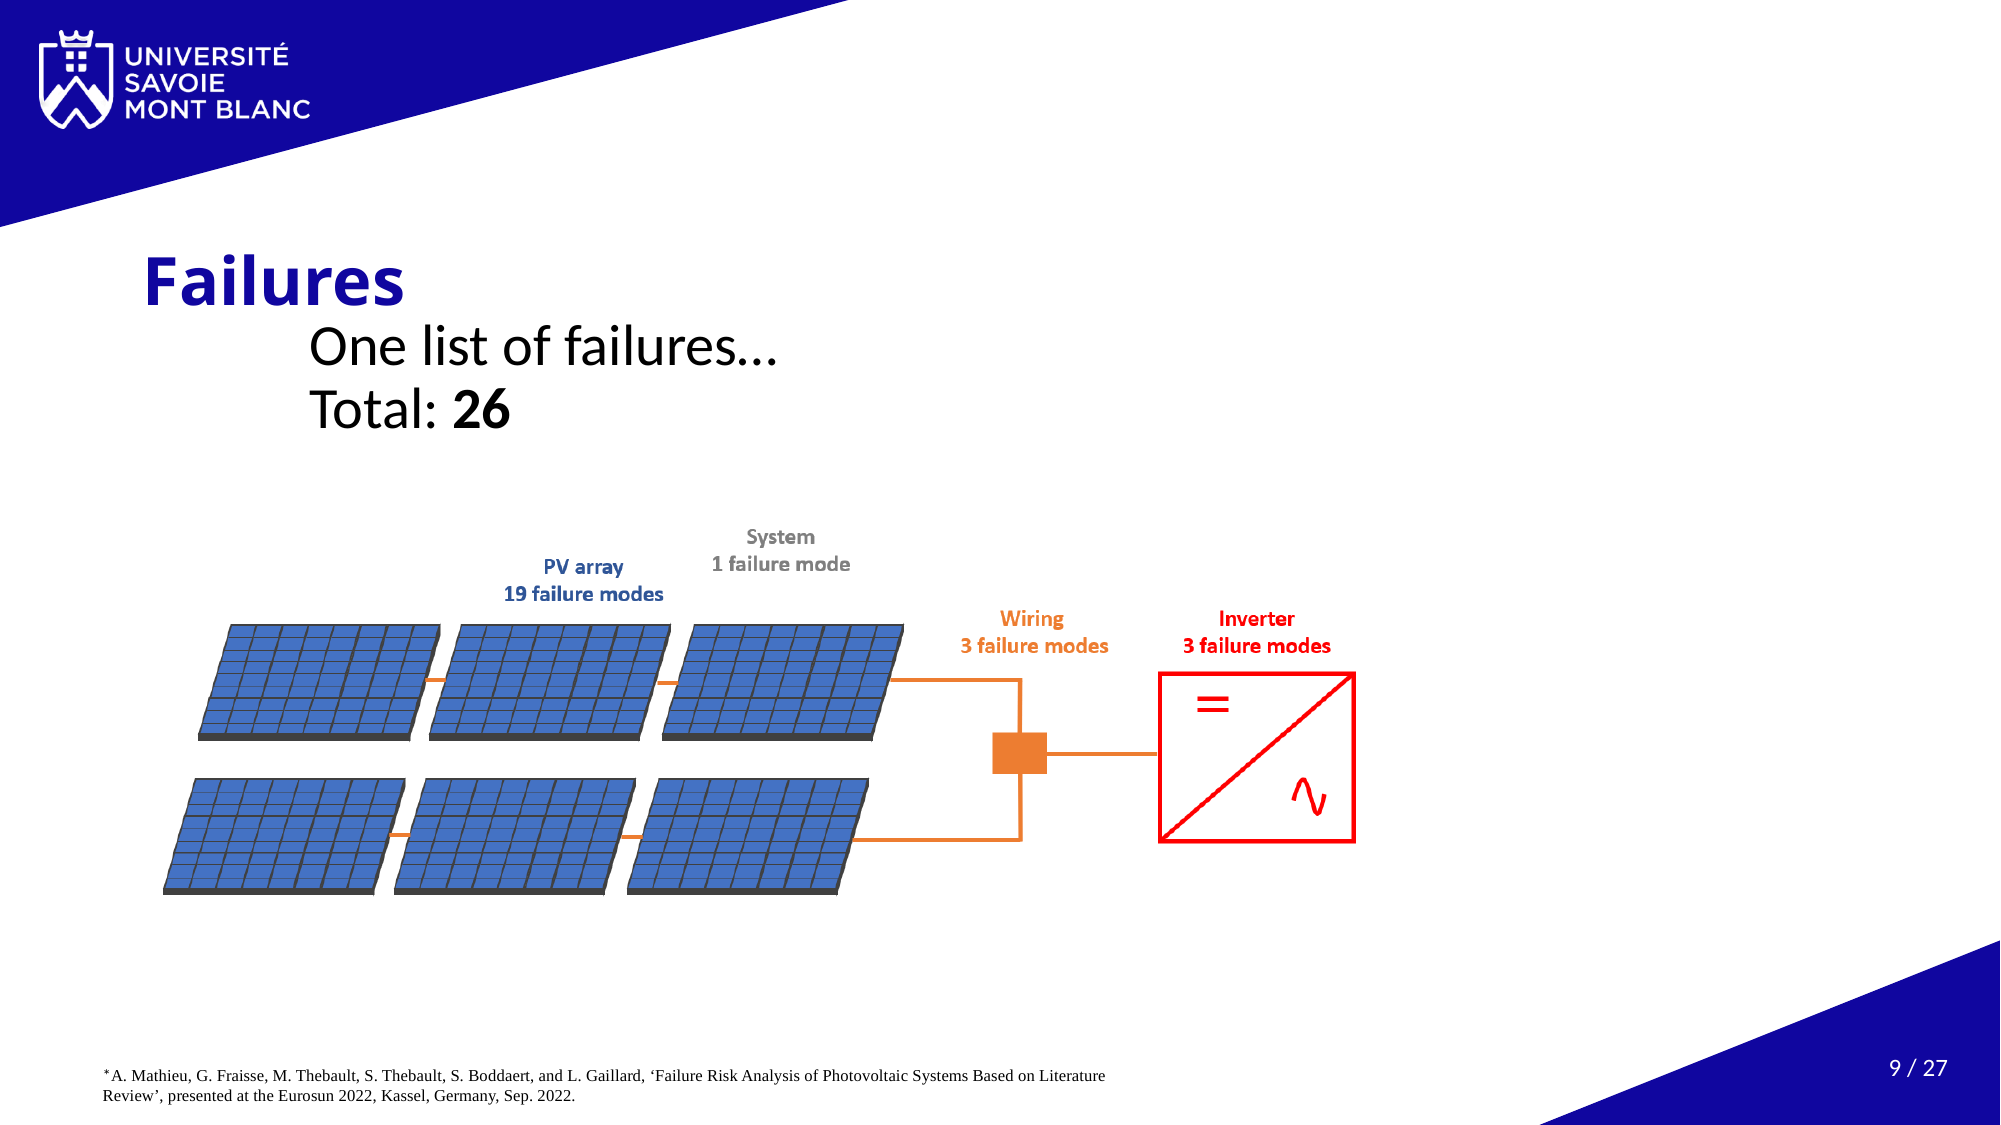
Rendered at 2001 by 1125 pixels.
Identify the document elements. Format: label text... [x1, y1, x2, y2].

slide_number 9 / 27 [1769, 1037, 1964, 1097]
title Failures [127, 250, 1828, 318]
subtitle One list of failures… Total: 26 [290, 307, 1691, 365]
picture [151, 515, 1362, 909]
text_box *A. Mathieu, G. Fraisse, M. Thebault, S. Thebault, S. Boddaert, and L. Gaillard, ‘Failure Risk Analysis of Photovoltaic Systems Based on Literature Review’, presented at the Eurosun 2022, Kassel, Germany, Sep. 2022. [87, 1057, 1187, 1113]
picture [39, 30, 310, 129]
